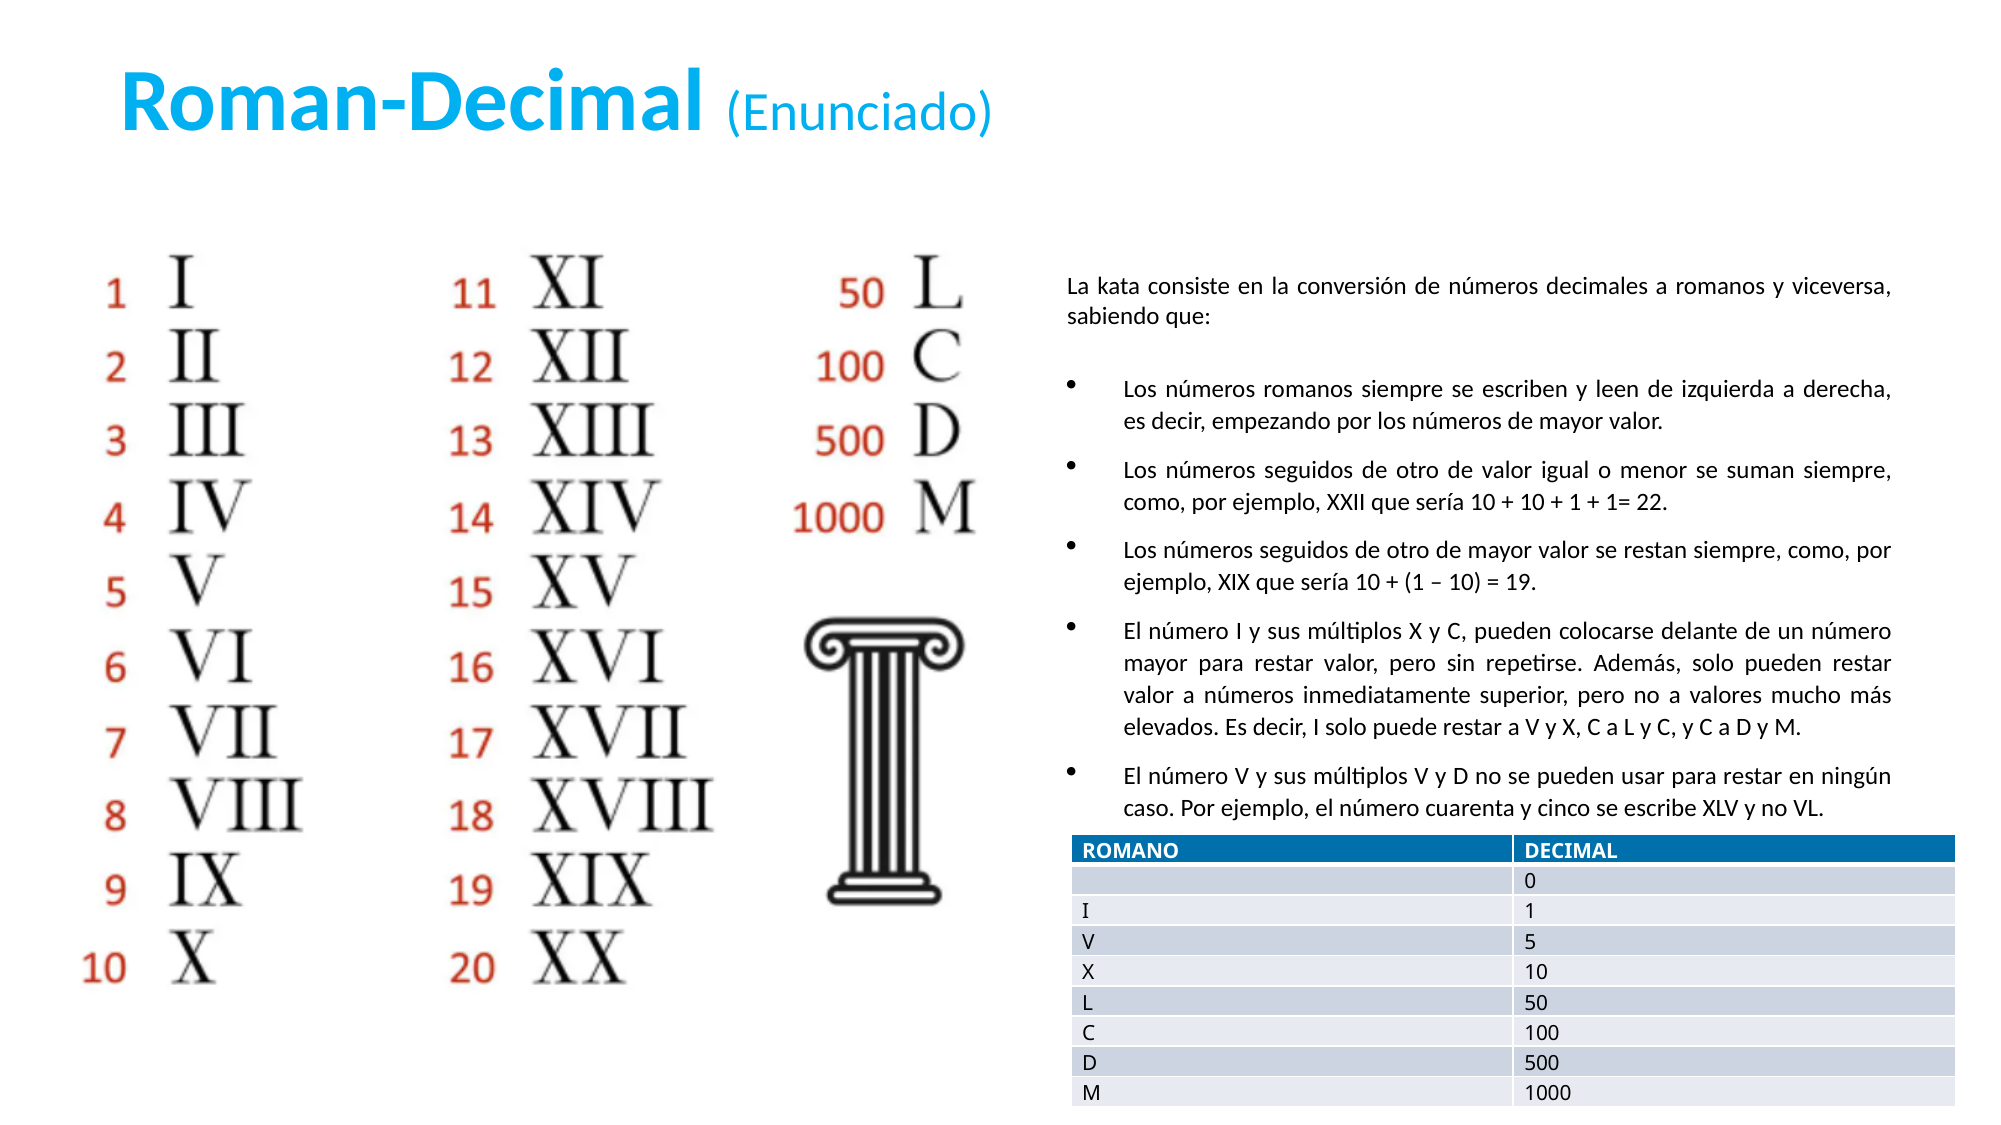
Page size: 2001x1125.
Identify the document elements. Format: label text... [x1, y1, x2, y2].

table_cell 100 [1514, 1017, 1955, 1045]
table_cell M [1072, 1077, 1512, 1106]
table_header DECIMAL [1514, 835, 1955, 862]
table_cell D [1072, 1047, 1512, 1076]
table_cell 0 [1514, 867, 1955, 894]
table_cell X [1072, 956, 1512, 985]
table_cell 1 [1514, 896, 1955, 924]
table_cell 50 [1514, 987, 1955, 1015]
table_cell C [1072, 1017, 1512, 1045]
text_box La kata consiste en la conversión de números decimales a romanos y viceversa, sabiendo que: Los números romanos siempre se escriben y leen de izquierda a derecha, es decir, empezando por los números de mayor valor. Los números seguidos de otro de valor igual o menor se suman siempre, como, por ejemplo, XXII que sería 10 + 10 + 1 + 1= 22. Los números seguidos de otro de mayor valor se restan siempre, como, por ejemplo, XIX que sería 10 + (1 – 10) = 19. El número I y sus múltiplos X y C, pueden colocarse delante de un número mayor para restar valor, pero sin repetirse. Además, solo pueden restar valor a números inmediatamente superior, pero no a valores mucho más elevados. Es decir, I solo puede restar a V y X, C a L y C, y C a D y M. El número V y sus múltiplos V y D no se pueden usar para restar en ningún caso. Por ejemplo, el número cuarenta y cinco se escribe XLV y no VL. [1047, 259, 1914, 1012]
table_cell I [1072, 896, 1512, 924]
table_cell [1072, 867, 1512, 894]
table_cell L [1072, 987, 1512, 1015]
table_header ROMANO [1072, 835, 1512, 862]
table_cell V [1072, 926, 1512, 955]
table_cell 500 [1514, 1047, 1955, 1076]
table_cell 10 [1514, 956, 1955, 985]
table_cell 5 [1514, 926, 1955, 955]
table_cell 1000 [1514, 1077, 1955, 1106]
picture [19, 209, 1024, 1012]
title Roman-Decimal (Enunciado) [99, 45, 1900, 158]
